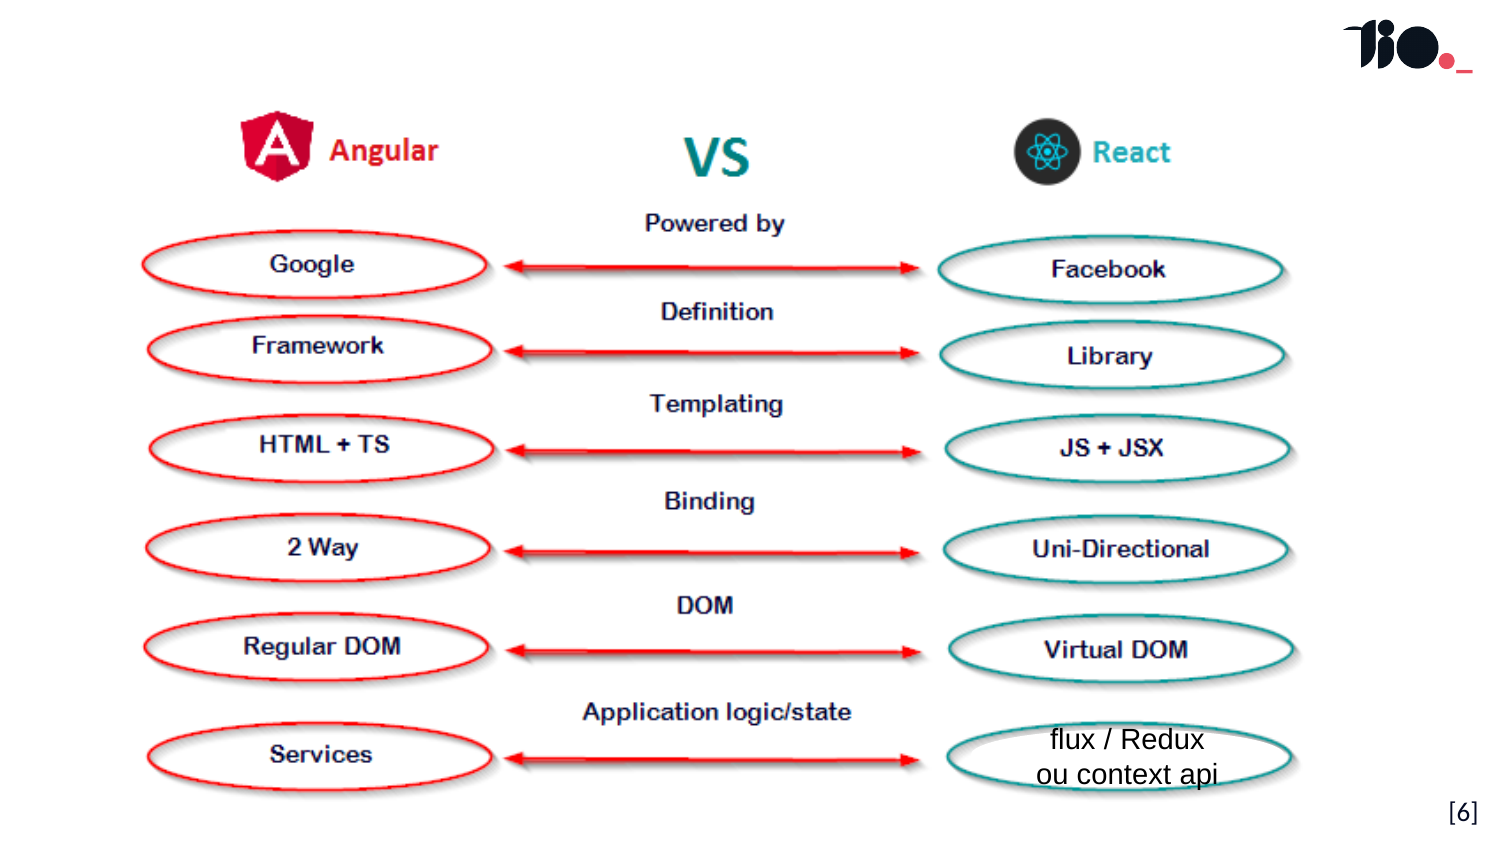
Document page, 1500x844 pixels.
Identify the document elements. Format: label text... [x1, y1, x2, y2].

picture [75, 19, 1473, 832]
slide_number [6] [1403, 779, 1494, 844]
